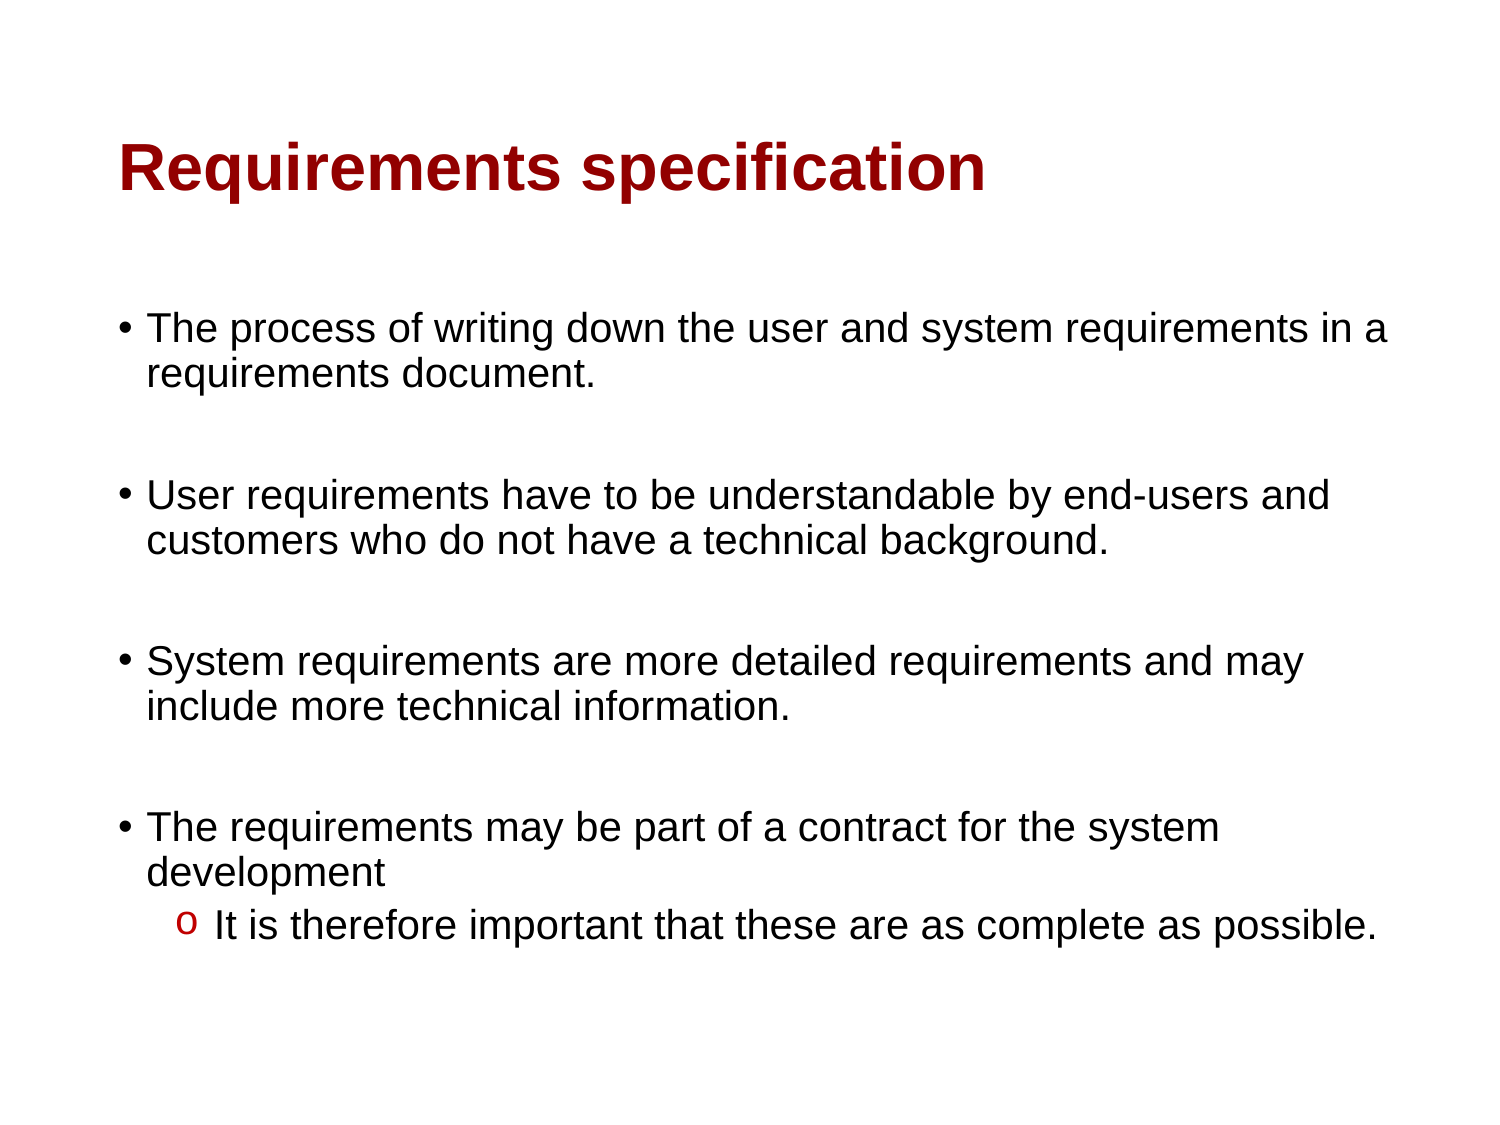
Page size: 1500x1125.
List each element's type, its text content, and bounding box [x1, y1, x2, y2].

list The process of writing down the user and system requirements in a requirements document. User requirements have to be understandable by end-users and customers who do not have a technical background. System requirements are more detailed requirements and may include more technical information. The requirements may be part of a contract for the system development It is therefore important that these are as complete as possible. [103, 299, 1447, 1014]
title Requirements specification [103, 59, 1397, 278]
